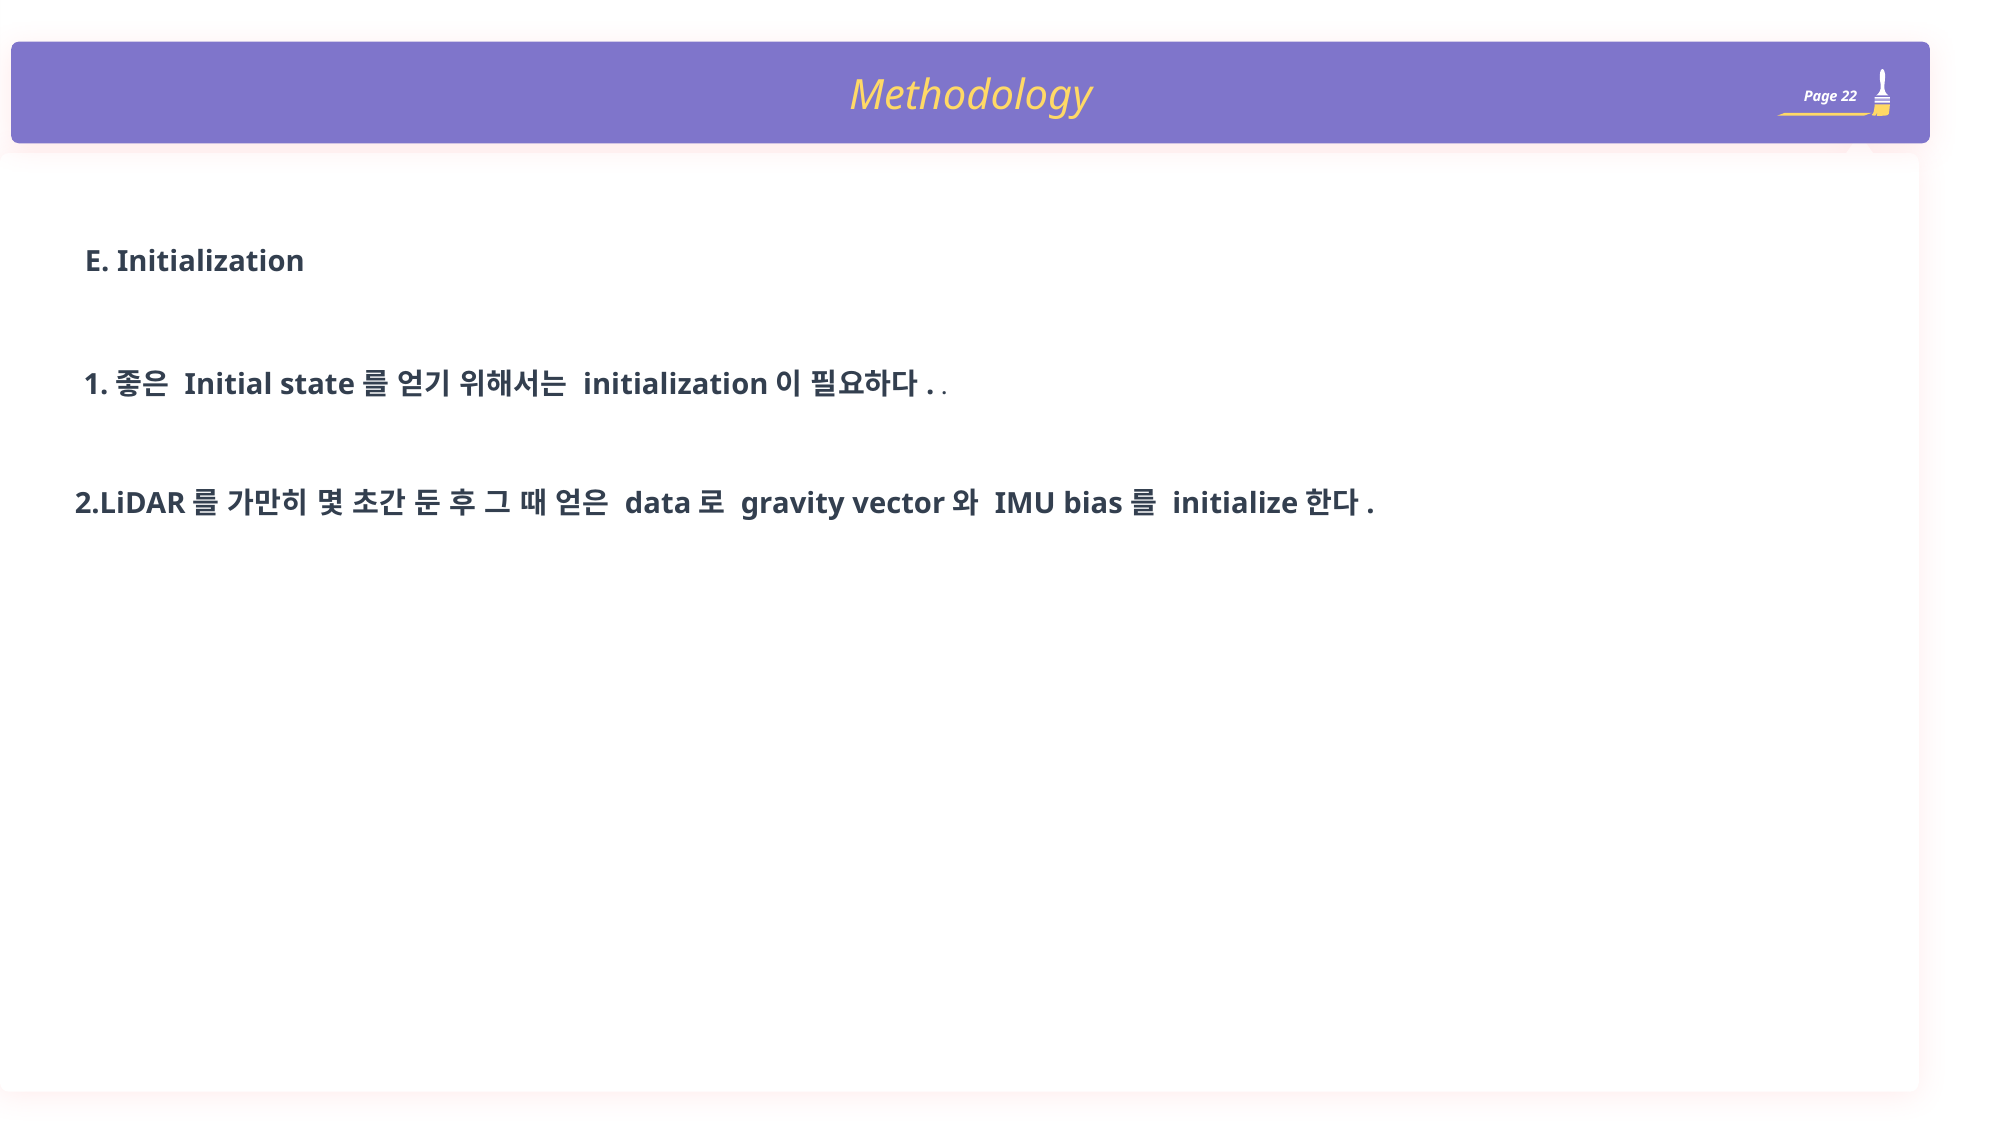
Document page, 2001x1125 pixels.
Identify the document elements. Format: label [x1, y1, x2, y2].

text_box [0, 41, 1930, 1092]
